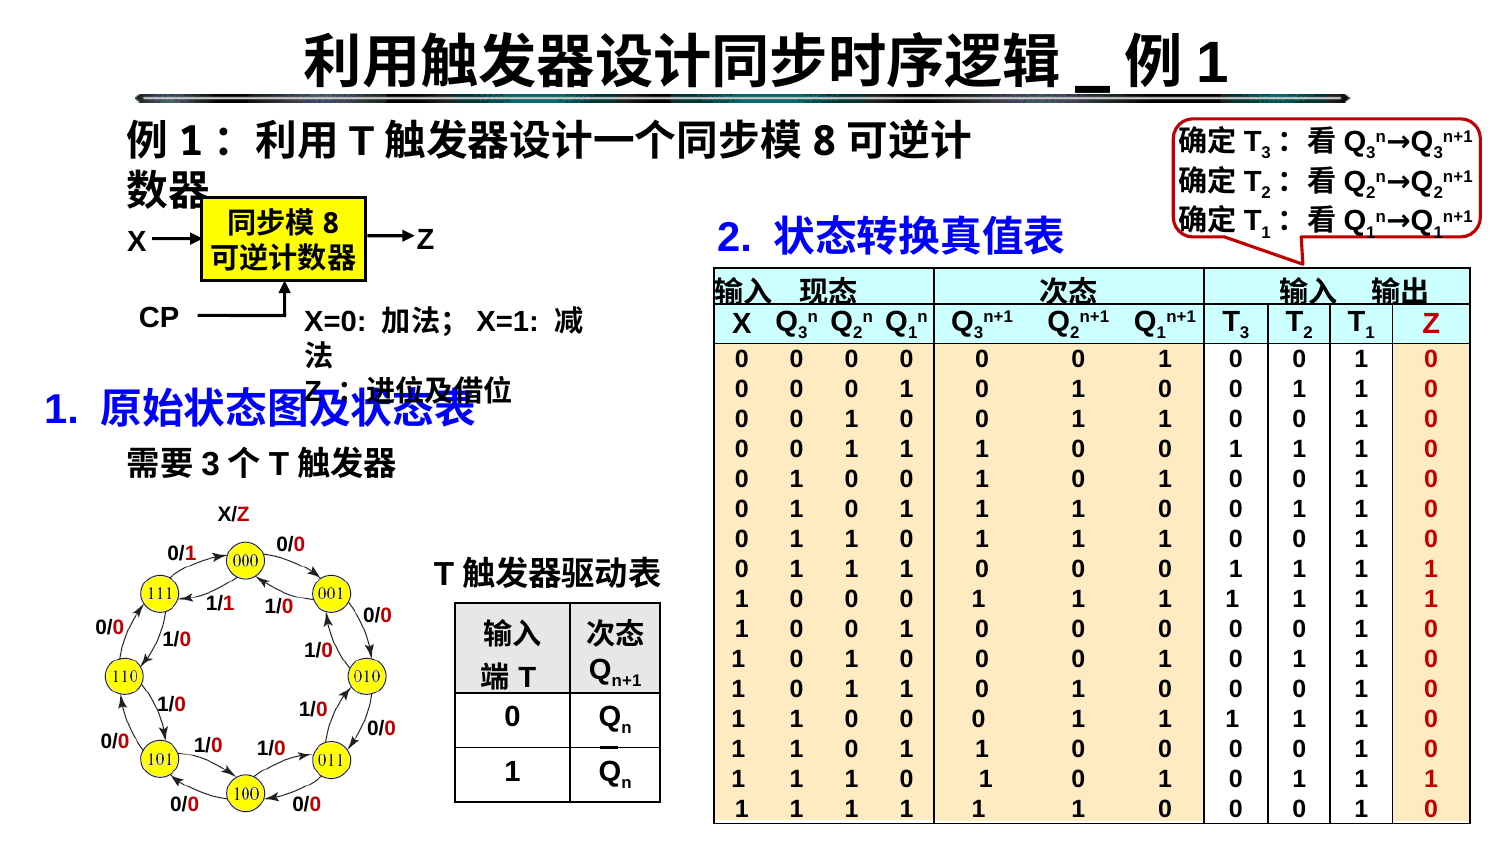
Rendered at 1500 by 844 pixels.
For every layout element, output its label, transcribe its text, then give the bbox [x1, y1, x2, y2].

table_cell 1 [1331, 344, 1392, 374]
table_cell Q1n+1 [1127, 305, 1203, 343]
text_box 需要3个T触发器 [112, 445, 432, 489]
table_cell 0 [935, 614, 1030, 644]
table_cell 1 [879, 494, 933, 524]
table_cell 0 [1030, 554, 1127, 584]
table_cell X [715, 305, 769, 343]
table_cell 0 [935, 644, 1030, 674]
table_cell 1 [1127, 404, 1203, 434]
table_cell 0 [879, 644, 933, 674]
table_cell 1 [1331, 794, 1392, 823]
table_cell 0 [715, 554, 769, 584]
table_cell 1 [1331, 704, 1392, 734]
picture [135, 93, 1353, 103]
table_cell Qn [571, 748, 659, 801]
table_cell 1 [769, 764, 824, 794]
table_cell 0 [935, 704, 1030, 734]
table_cell 0 [1205, 464, 1267, 494]
table_cell 1 [1205, 434, 1267, 464]
table_cell 0 [1127, 734, 1203, 764]
table_cell 1 [1030, 794, 1127, 823]
table_cell 1 [1030, 524, 1127, 554]
table_cell 1 [1269, 584, 1329, 614]
table_cell 1 [824, 434, 879, 464]
table_cell 0 [1393, 344, 1469, 374]
table_cell 1 [715, 584, 769, 614]
table_cell 1 [1269, 434, 1329, 464]
table_cell 0 [935, 374, 1030, 404]
table_cell 1 [935, 524, 1030, 554]
table_cell 0 [715, 464, 769, 494]
table_cell 1 [1331, 584, 1392, 614]
table_cell 1 [824, 794, 879, 823]
table_cell T2 [1269, 305, 1329, 343]
table_cell 1 [769, 464, 824, 494]
table_cell 0 [1030, 434, 1127, 464]
table_cell 0 [879, 704, 933, 734]
table_cell 1 [715, 674, 769, 704]
table_cell 1 [1127, 584, 1203, 614]
table_cell 1 [824, 644, 879, 674]
table_cell 0 [1269, 404, 1329, 434]
table_cell 1 [935, 794, 1030, 823]
table_cell 1 [769, 734, 824, 764]
table_cell 0 [1030, 614, 1127, 644]
table_cell 1 [769, 704, 824, 734]
table_cell 0 [1205, 614, 1267, 644]
table_cell 0 [935, 404, 1030, 434]
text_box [80, 492, 420, 824]
table_cell 0 [824, 374, 879, 404]
table_cell 0 [1393, 614, 1469, 644]
table_cell 1 [935, 734, 1030, 764]
table_cell 1 [715, 644, 769, 674]
table_cell 0 [1205, 794, 1267, 823]
table_cell 0 [1030, 344, 1127, 374]
table_header 输入 输出 [1205, 269, 1469, 303]
table_cell 0 [1205, 374, 1267, 404]
table_cell 1 [1331, 464, 1392, 494]
table_cell 0 [456, 694, 569, 747]
table_cell Qn [571, 694, 659, 747]
table_cell 0 [1393, 704, 1469, 734]
table_cell 1 [935, 764, 1030, 794]
table_cell 0 [1205, 404, 1267, 434]
table_cell 0 [935, 554, 1030, 584]
text_box 例1：利用T触发器设计一个同步模8可逆计数器 [112, 106, 1015, 222]
text_box 利用触发器设计同步时序逻辑_例1 [289, 17, 1247, 92]
table_cell 1 [879, 614, 933, 644]
table_cell 0 [1393, 374, 1469, 404]
text_box T触发器驱动表 [424, 555, 679, 599]
table_cell 0 [715, 374, 769, 404]
table_cell 1 [1331, 434, 1392, 464]
table_cell 0 [769, 404, 824, 434]
table_cell 0 [1030, 464, 1127, 494]
table_cell 0 [1205, 524, 1267, 554]
table_cell 0 [1393, 434, 1469, 464]
table_cell 1 [1127, 464, 1203, 494]
table_cell Q2n [824, 305, 879, 343]
table_cell 1 [1331, 374, 1392, 404]
table_cell 0 [769, 644, 824, 674]
table_cell 0 [824, 494, 879, 524]
table_cell 1 [1331, 404, 1392, 434]
table_cell 0 [715, 404, 769, 434]
table_cell 0 [879, 404, 933, 434]
table_cell 1 [1030, 374, 1127, 404]
table_cell 1 [879, 374, 933, 404]
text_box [112, 197, 467, 342]
table_cell 1 [1331, 524, 1392, 554]
table_cell 0 [769, 344, 824, 374]
table_cell Q1n [879, 305, 933, 343]
table_cell 0 [1393, 734, 1469, 764]
table_cell 0 [1127, 614, 1203, 644]
table_cell 1 [1269, 554, 1329, 584]
table_cell 1 [1205, 554, 1267, 584]
table_header 次态 [935, 269, 1203, 303]
table_cell 1 [1331, 644, 1392, 674]
table_cell 0 [1269, 794, 1329, 823]
table_cell 0 [879, 524, 933, 554]
table_cell 1 [879, 434, 933, 464]
table_cell 0 [769, 374, 824, 404]
table_cell 0 [1205, 764, 1267, 794]
table_cell 1 [824, 524, 879, 554]
table_cell 0 [1127, 374, 1203, 404]
table_cell 1 [1331, 764, 1392, 794]
table_cell 1 [935, 464, 1030, 494]
table_cell 0 [824, 734, 879, 764]
table_cell 1 [935, 434, 1030, 464]
table_cell 0 [1269, 614, 1329, 644]
table_cell 0 [935, 674, 1030, 704]
table_cell 1 [935, 494, 1030, 524]
table_cell 0 [1393, 494, 1469, 524]
table_cell 1 [1269, 494, 1329, 524]
table_cell 0 [1030, 734, 1127, 764]
table_cell 0 [1127, 554, 1203, 584]
table_cell 1 [1030, 674, 1127, 704]
table_cell 1 [715, 704, 769, 734]
table_cell 0 [715, 494, 769, 524]
table_cell 0 [1393, 524, 1469, 554]
table_cell 1 [769, 524, 824, 554]
table_cell 0 [769, 584, 824, 614]
table_cell 1 [879, 554, 933, 584]
table_cell 0 [824, 584, 879, 614]
table_cell 1 [1331, 554, 1392, 584]
table_header 次态 Qn+1 [571, 604, 659, 692]
table_cell Q3n+1 [935, 305, 1030, 343]
table_cell 0 [1030, 644, 1127, 674]
table_cell 0 [769, 614, 824, 644]
table_cell 0 [1269, 524, 1329, 554]
table_cell 0 [1393, 644, 1469, 674]
table_cell 1 [715, 764, 769, 794]
table_cell Z [1393, 305, 1469, 343]
table_cell 1 [824, 554, 879, 584]
table_cell 0 [769, 674, 824, 704]
table_cell 1 [1030, 704, 1127, 734]
table_cell 1 [456, 748, 569, 801]
text_box X=0: 加法；X=1: 减法 Z ：进位及借位 [289, 294, 609, 415]
table_cell 1 [1393, 584, 1469, 614]
table_cell 0 [879, 344, 933, 374]
table_cell 1 [1269, 374, 1329, 404]
table_cell 0 [935, 344, 1030, 374]
table_cell 1 [715, 734, 769, 764]
table_cell 1 [769, 794, 824, 823]
table_cell 0 [879, 464, 933, 494]
table_cell 0 [1269, 464, 1329, 494]
table_cell 1 [1030, 494, 1127, 524]
table_cell 0 [1269, 734, 1329, 764]
table_cell 1 [1269, 704, 1329, 734]
table_cell 1 [715, 794, 769, 823]
table_cell 1 [935, 584, 1030, 614]
table_cell 1 [1205, 584, 1267, 614]
table_cell 1 [1205, 704, 1267, 734]
table_cell 1 [1127, 524, 1203, 554]
table_cell 0 [1127, 434, 1203, 464]
table_cell 0 [824, 614, 879, 644]
table_header 输入端T [456, 604, 569, 692]
table_cell 0 [1393, 464, 1469, 494]
table_cell 1 [1127, 764, 1203, 794]
table_cell 0 [1393, 794, 1469, 823]
table_cell 0 [1269, 674, 1329, 704]
text_box 2. 状态转换真值表 [702, 202, 1172, 268]
table_cell 1 [1127, 644, 1203, 674]
table_cell T3 [1205, 305, 1267, 343]
table_cell 1 [769, 494, 824, 524]
table_cell 0 [1205, 644, 1267, 674]
table_cell T1 [1331, 305, 1392, 343]
table_cell 0 [715, 524, 769, 554]
table_cell 0 [1127, 494, 1203, 524]
table_cell 0 [1205, 494, 1267, 524]
table_cell 0 [1205, 734, 1267, 764]
table_cell 1 [715, 614, 769, 644]
table_cell 1 [879, 734, 933, 764]
table_cell 1 [879, 674, 933, 704]
table_cell 1 [769, 554, 824, 584]
table_cell 1 [1127, 344, 1203, 374]
table_cell 0 [1205, 674, 1267, 704]
table_cell 0 [715, 434, 769, 464]
table_cell 1 [1030, 404, 1127, 434]
table_cell 1 [1331, 614, 1392, 644]
text_box 1. 原始状态图及状态表 [29, 374, 499, 440]
table_cell Q3n [769, 305, 824, 343]
table_cell 0 [824, 704, 879, 734]
table_cell 1 [824, 404, 879, 434]
table_cell 0 [1127, 674, 1203, 704]
table_cell 0 [1393, 674, 1469, 704]
table_cell 1 [1127, 704, 1203, 734]
table_cell 1 [1030, 584, 1127, 614]
table_cell 0 [1205, 344, 1267, 374]
table_header 输入 现态 [715, 269, 933, 303]
table_cell 0 [879, 764, 933, 794]
table_cell 1 [1331, 734, 1392, 764]
table_cell 1 [879, 794, 933, 823]
table_cell 1 [1331, 674, 1392, 704]
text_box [1163, 114, 1495, 238]
table_cell 1 [824, 674, 879, 704]
table_cell 0 [1030, 764, 1127, 794]
table_cell Q2n+1 [1030, 305, 1127, 343]
table_cell 1 [1393, 554, 1469, 584]
table_cell 1 [1269, 764, 1329, 794]
table_cell 0 [879, 584, 933, 614]
table_cell 1 [1331, 494, 1392, 524]
table_cell 0 [769, 434, 824, 464]
table_cell 1 [824, 764, 879, 794]
table_cell 0 [824, 464, 879, 494]
table_cell 1 [1269, 644, 1329, 674]
table_cell 0 [1127, 794, 1203, 823]
table_cell 0 [1393, 404, 1469, 434]
table_cell 0 [715, 344, 769, 374]
table_cell 0 [1269, 344, 1329, 374]
table_cell 0 [824, 344, 879, 374]
table_cell 1 [1393, 764, 1469, 794]
